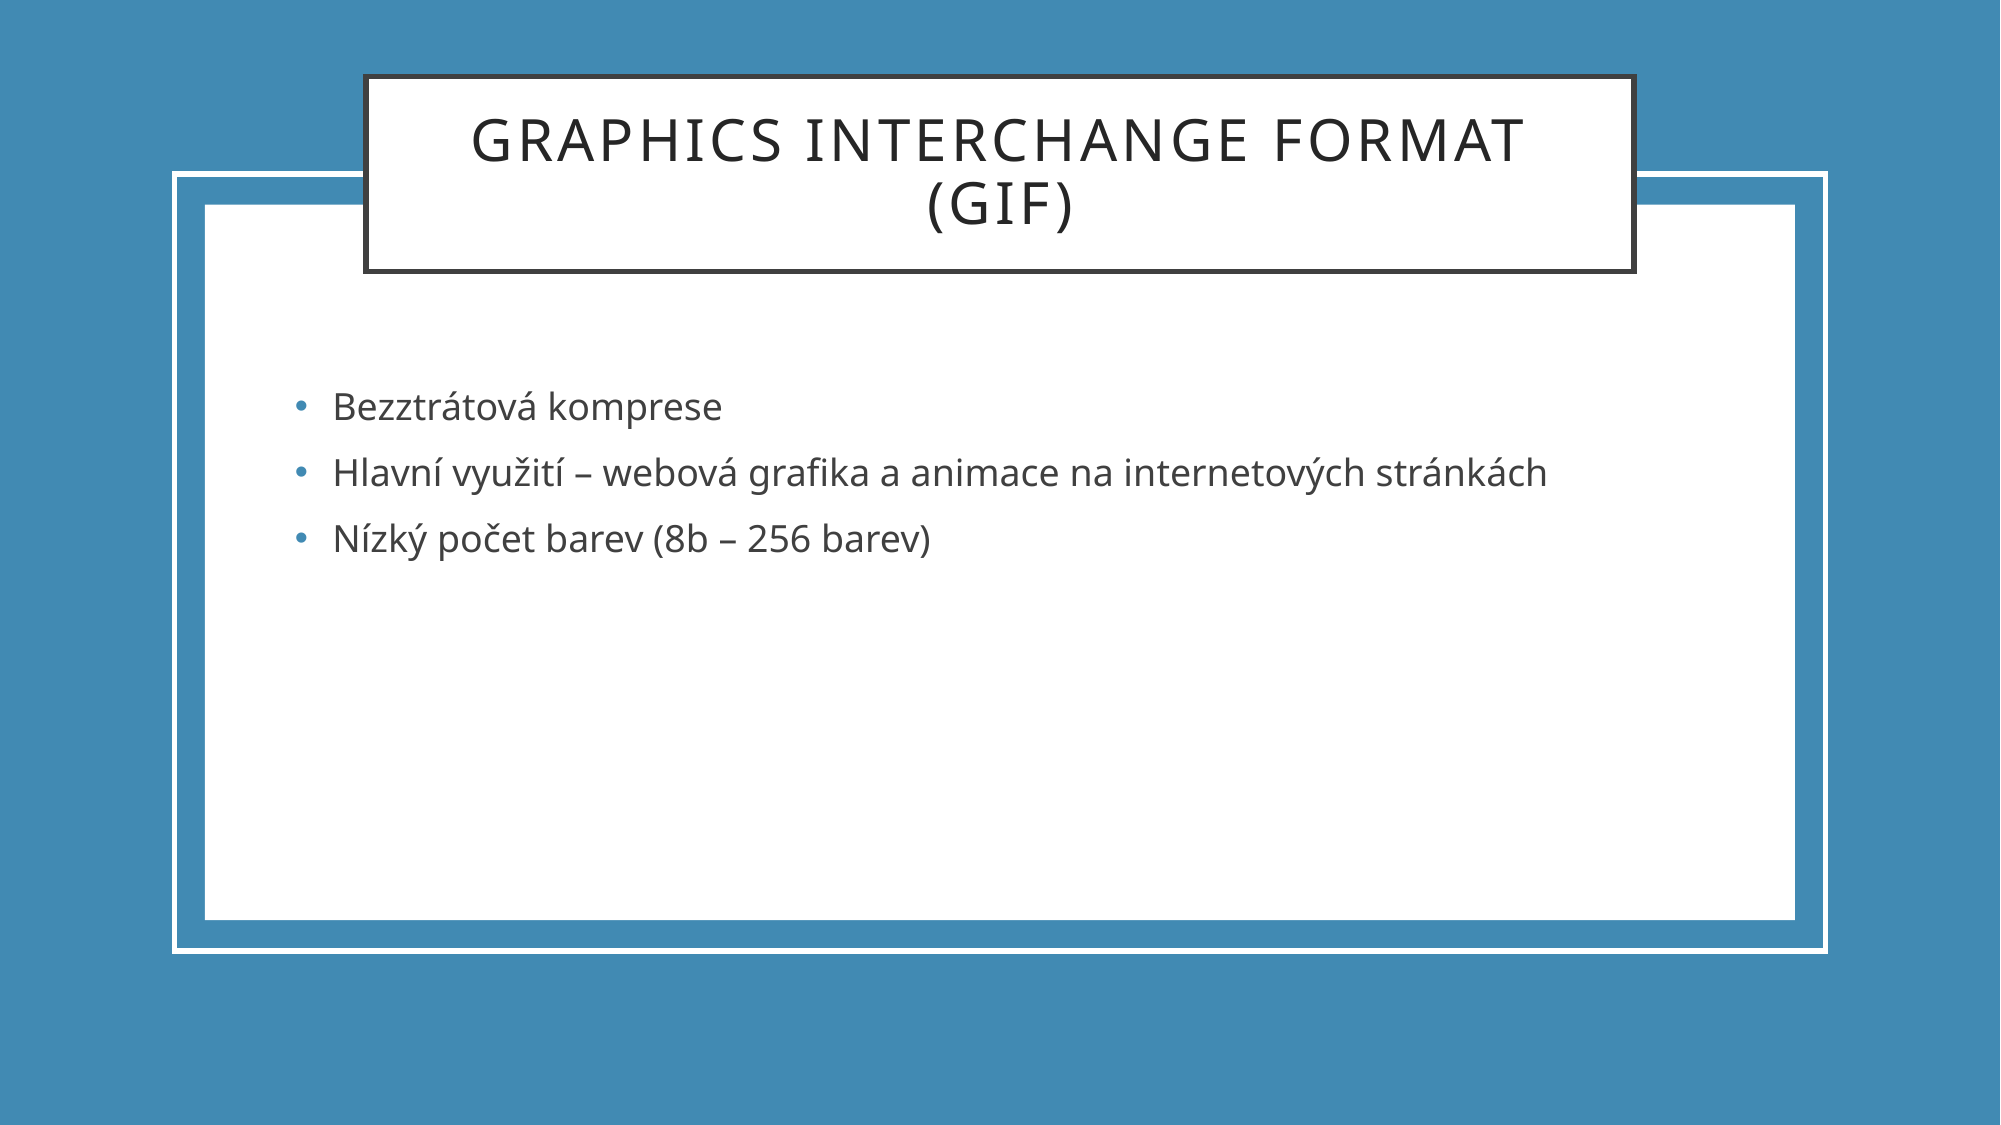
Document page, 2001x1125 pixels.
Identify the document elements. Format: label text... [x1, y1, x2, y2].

text_box [0, 0, 2000, 1125]
list Bezztrátová komprese Hlavní využití – webová grafika a animace na internetových stránkách Nízký počet barev (8b – 256 barev) [279, 375, 1721, 849]
title Graphics Interchange Format (GIF) [363, 74, 1637, 274]
text_box [173, 173, 1827, 952]
